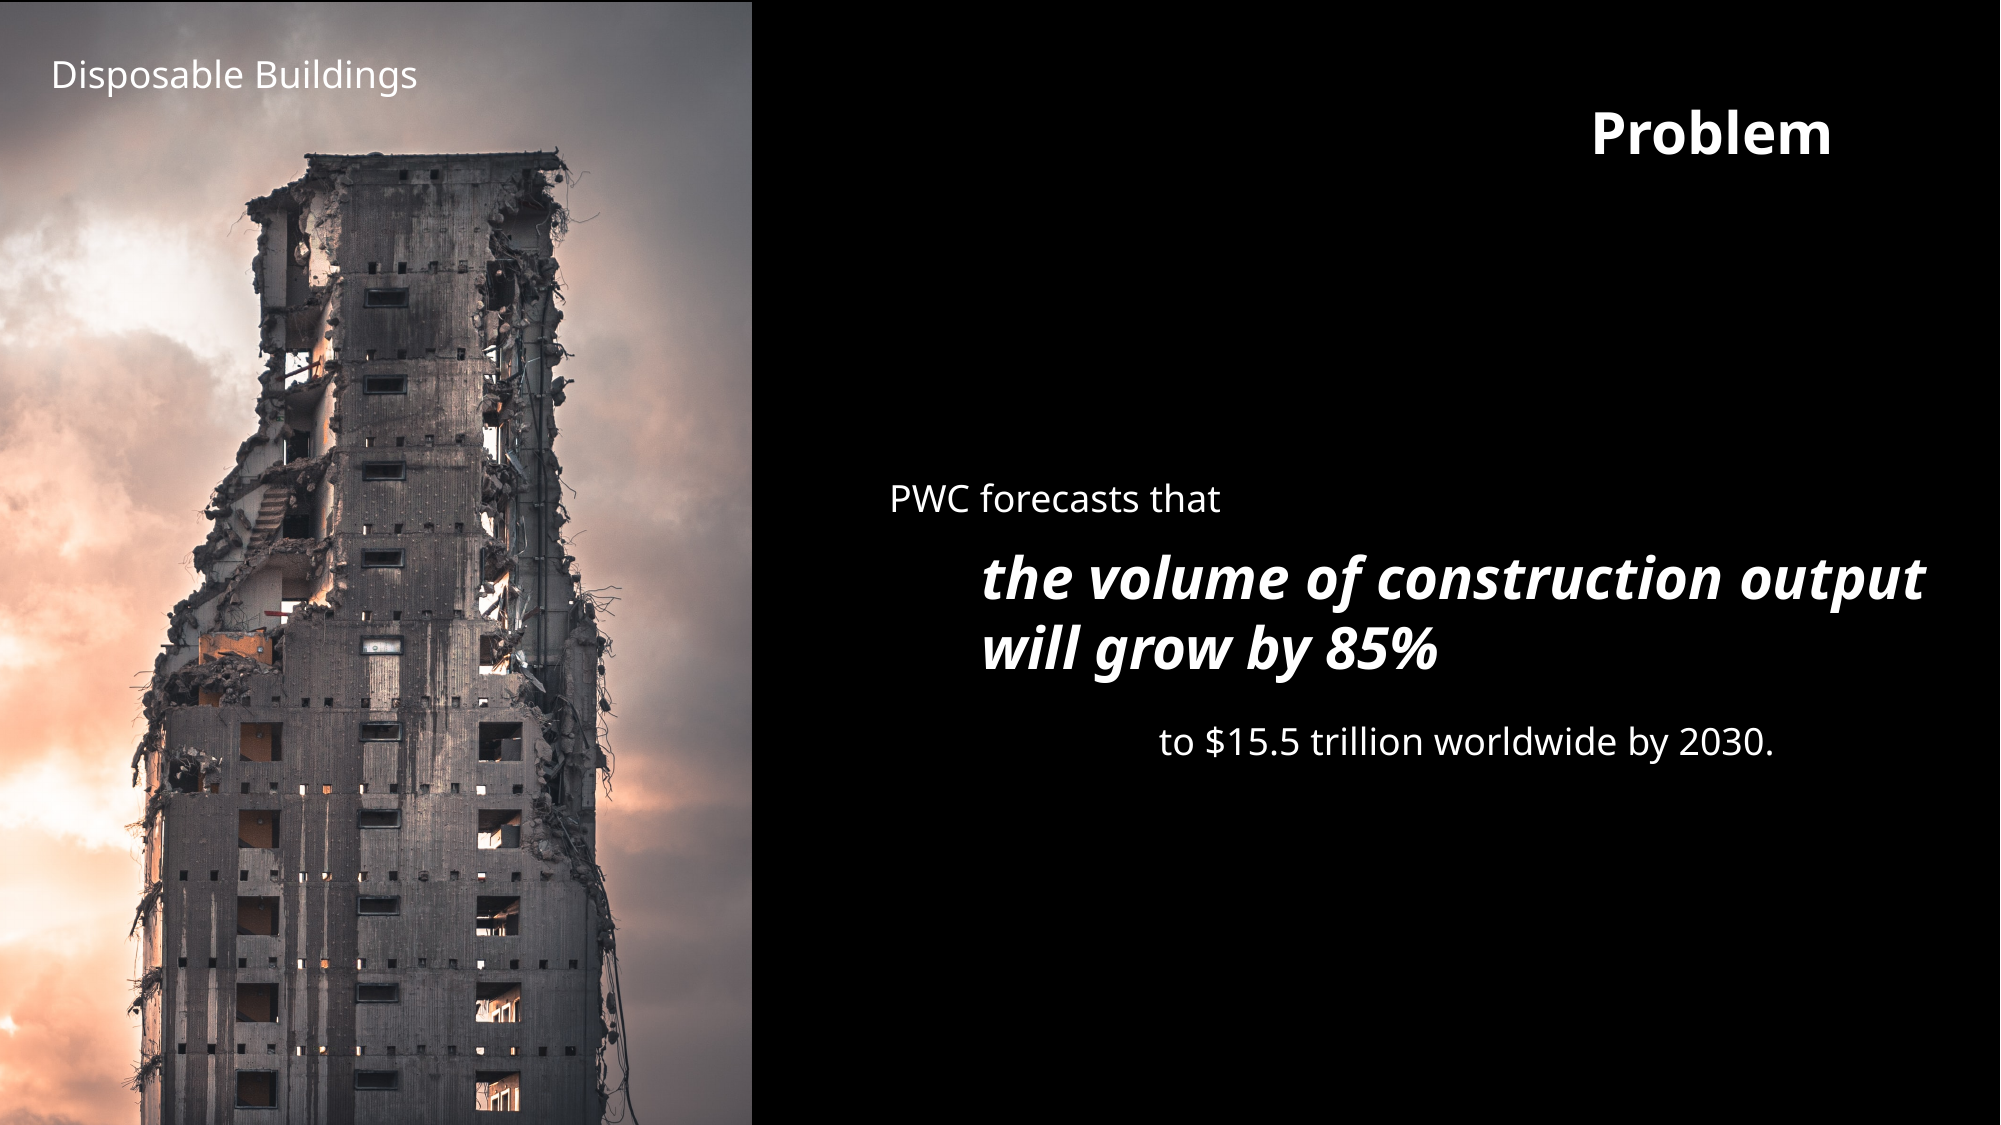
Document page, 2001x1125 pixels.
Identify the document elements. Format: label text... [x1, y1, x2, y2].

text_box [874, 467, 1968, 772]
text_box Problem [1248, 43, 1850, 220]
picture [0, 2, 752, 1125]
